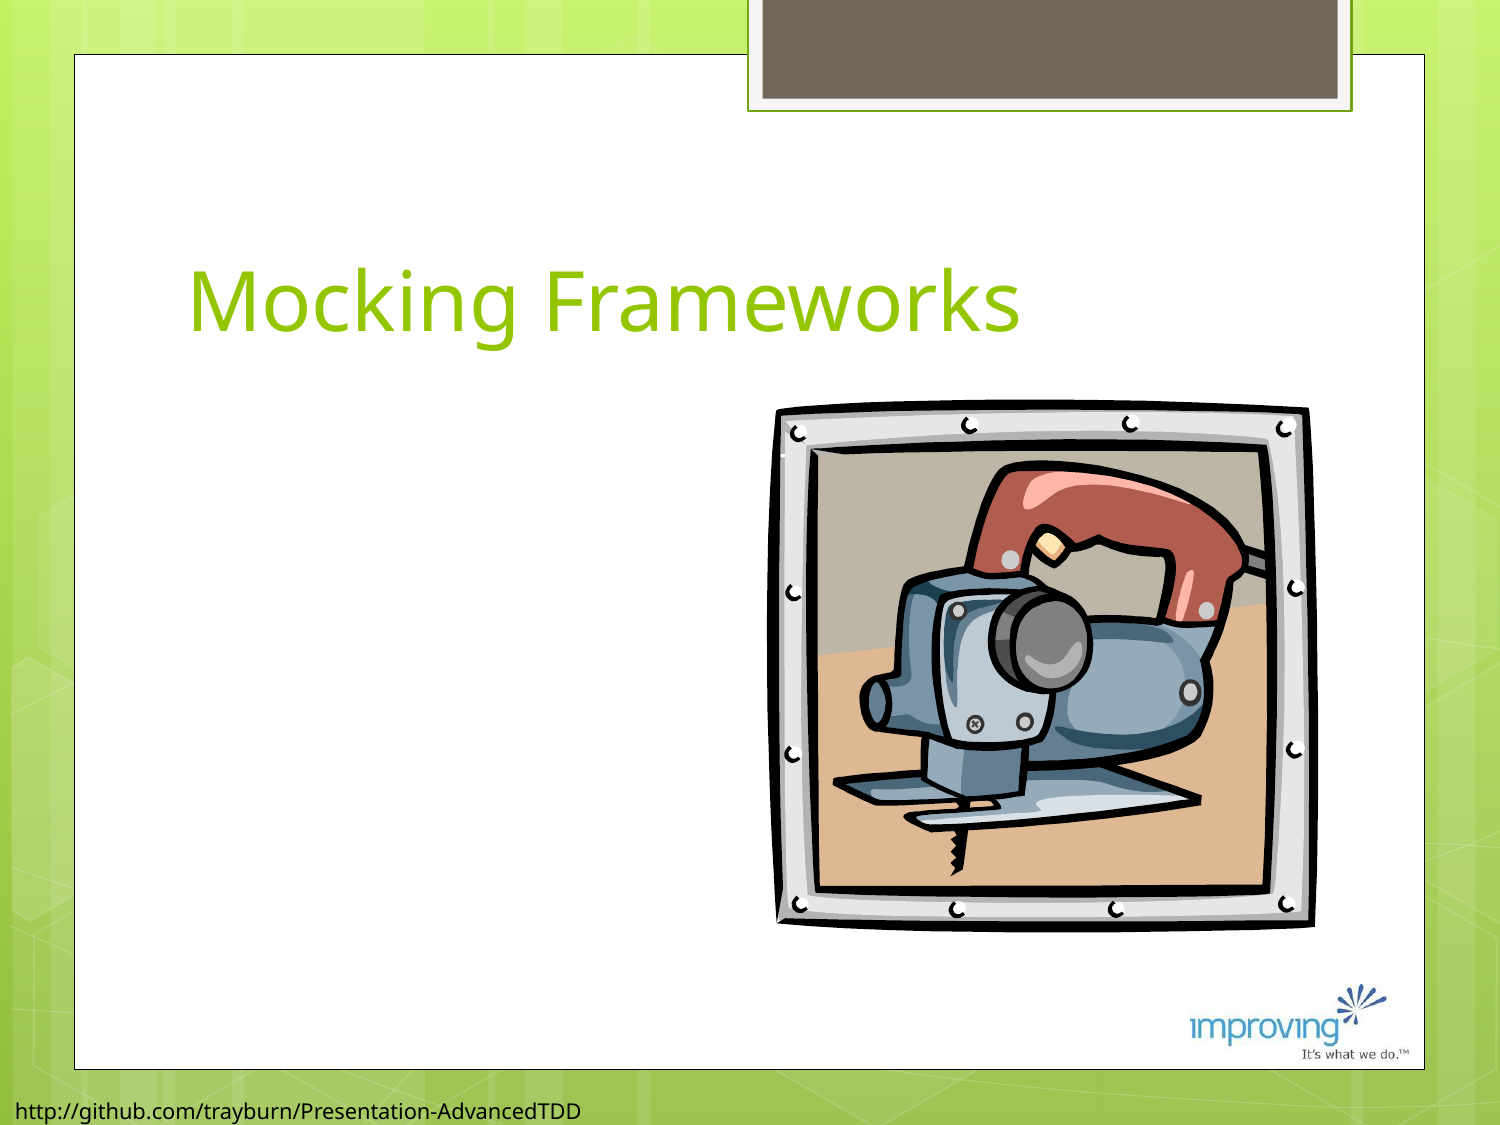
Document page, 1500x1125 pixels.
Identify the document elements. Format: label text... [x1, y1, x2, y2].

title Mocking Frameworks [171, 168, 1324, 357]
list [761, 394, 1324, 938]
picture [1190, 984, 1413, 1065]
